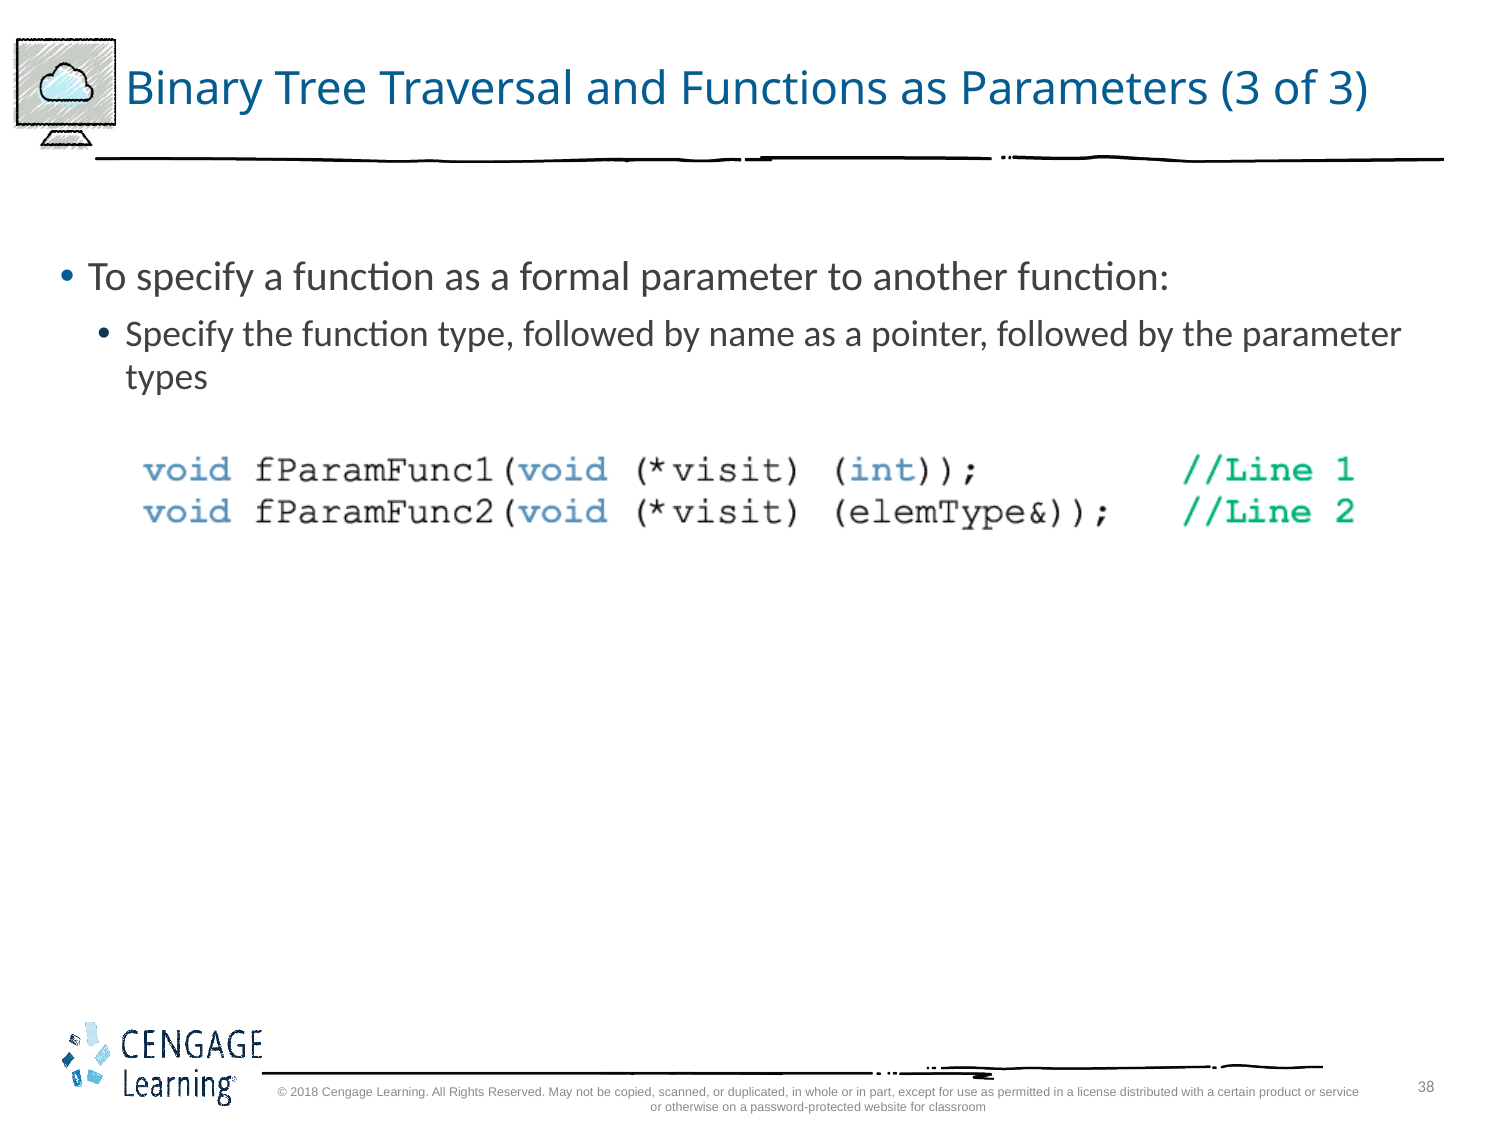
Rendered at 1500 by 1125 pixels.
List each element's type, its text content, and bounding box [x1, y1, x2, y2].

list To specify a function as a formal parameter to another function: Specify the function type, followed by name as a pointer, followed by the parameter types [59, 252, 1441, 485]
picture [62, 1022, 1323, 1106]
footer © 2018 Cengage Learning. All Rights Reserved. May not be copied, scanned, or duplicated, in whole or in part, except for use as permitted in a license distributed with a certain product or service or otherwise on a password-protected website for classroom [261, 1079, 1375, 1120]
picture [95, 155, 1444, 163]
picture [138, 442, 1361, 538]
title Binary Tree Traversal and Functions as Parameters (3 of 3) [125, 66, 1442, 116]
picture [12, 36, 117, 151]
